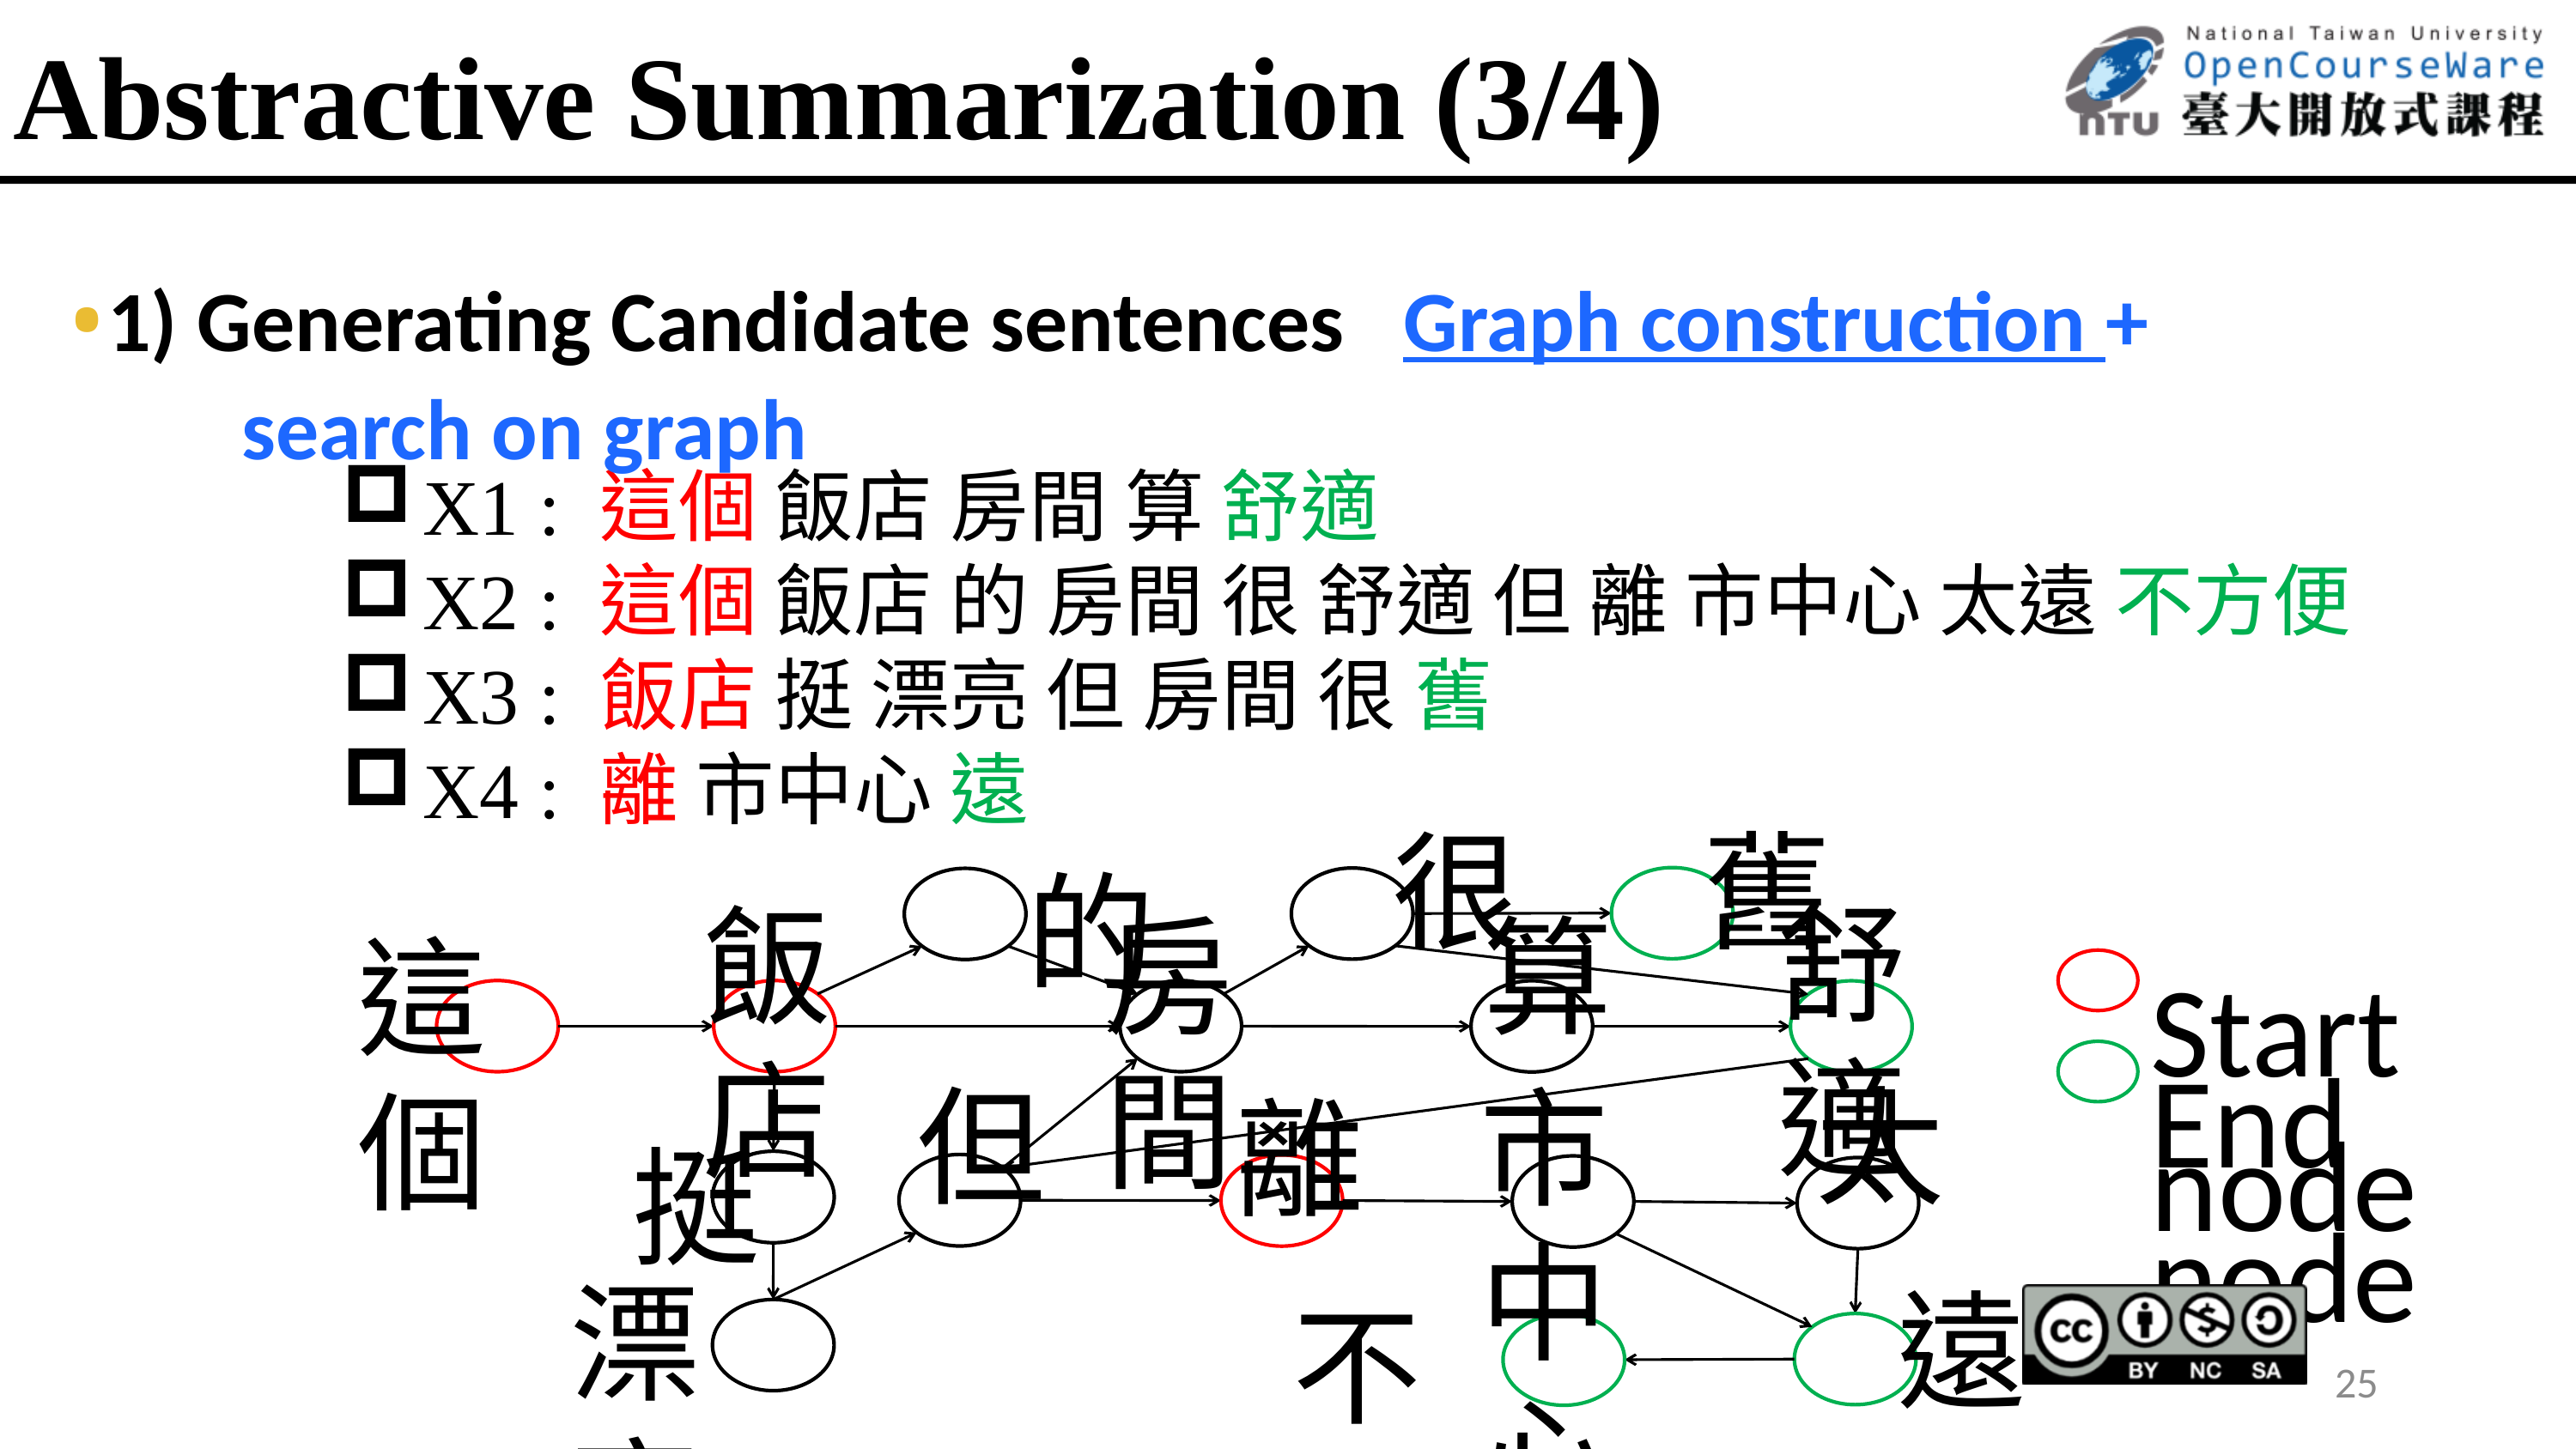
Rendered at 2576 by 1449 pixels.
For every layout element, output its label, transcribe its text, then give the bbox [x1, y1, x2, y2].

picture [2022, 1284, 2307, 1385]
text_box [344, 803, 2496, 1449]
title Abstractive Summarization (3/4) [0, 15, 2573, 168]
picture [2037, 6, 2576, 157]
list 1) Generating Candidate sentences Graph construction + search on graph [30, 252, 2546, 1106]
